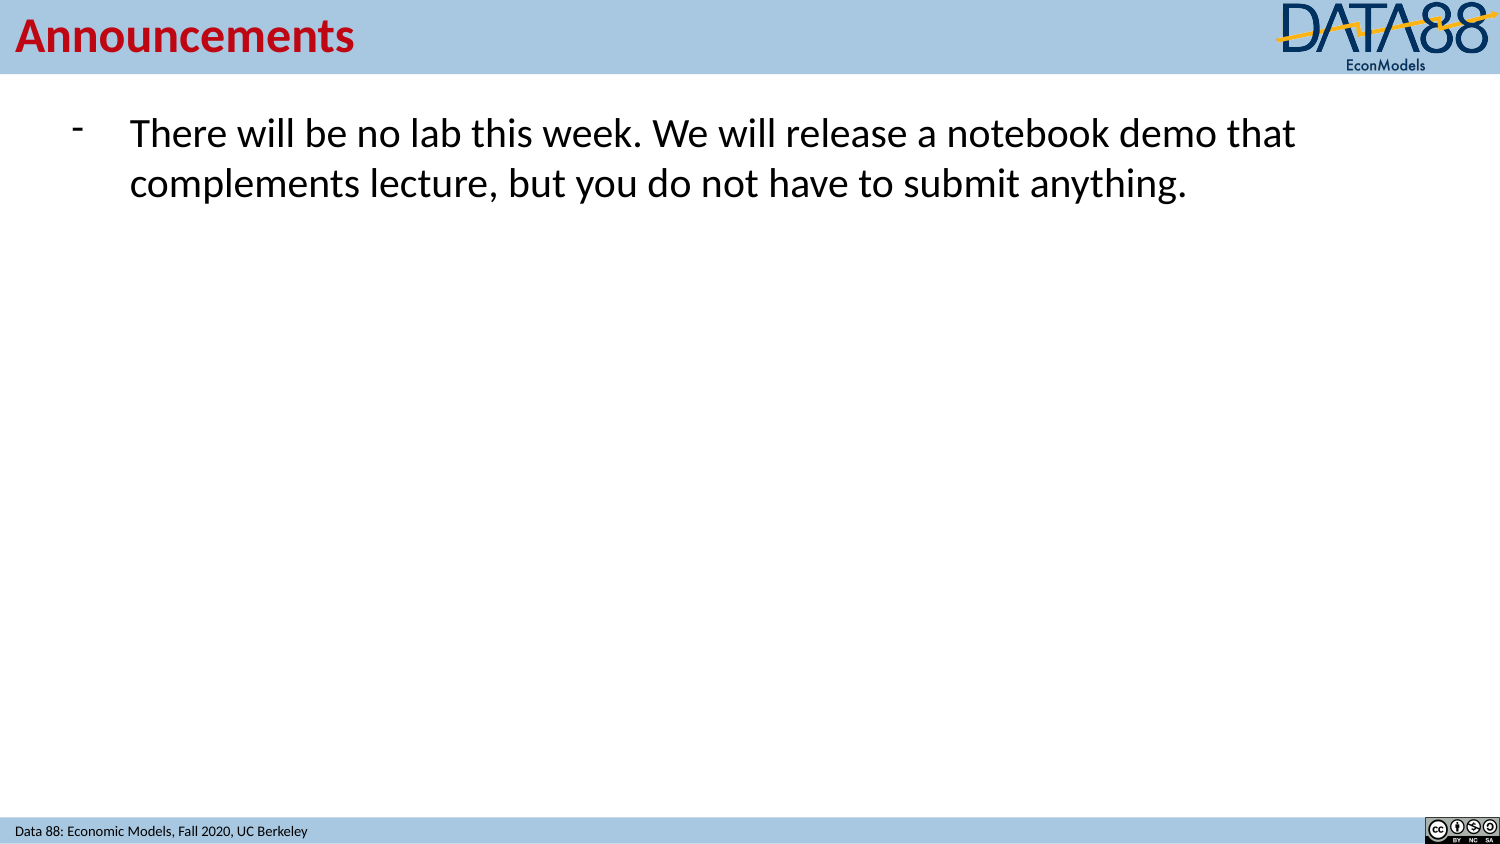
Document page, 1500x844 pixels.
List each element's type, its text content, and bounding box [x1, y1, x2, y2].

title Announcements [0, 0, 1350, 78]
picture [1425, 817, 1500, 844]
picture [1350, 0, 1500, 75]
list There will be no lab this week. We will release a notebook demo that complements lecture, but you do not have to submit anything. [39, 91, 1425, 773]
